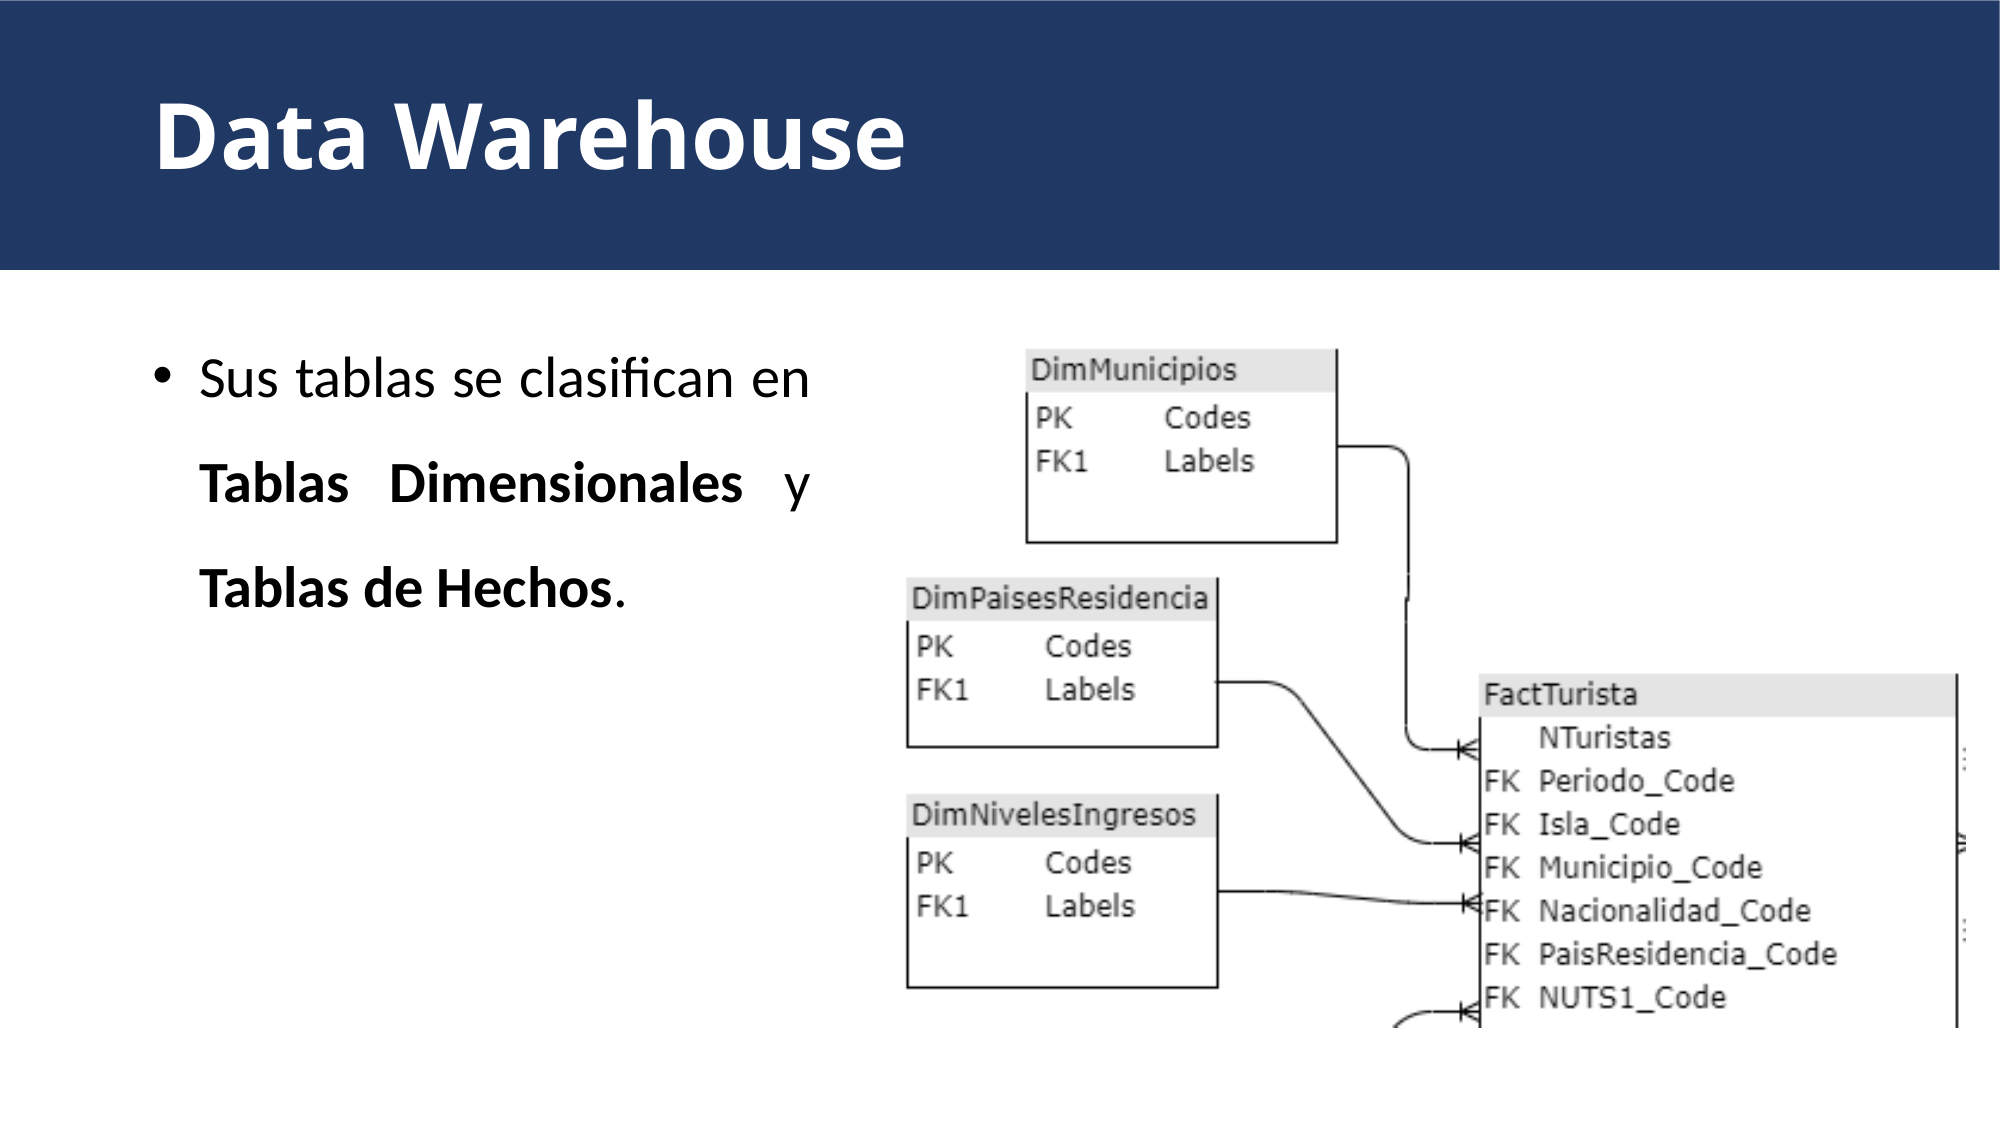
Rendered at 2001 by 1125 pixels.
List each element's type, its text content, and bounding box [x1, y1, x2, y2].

title Data Warehouse [137, 31, 1863, 249]
text_box Sus tablas se clasifican en Tablas Dimensionales y Tablas de Hechos. [137, 296, 827, 627]
text_box [0, 0, 2000, 271]
picture [826, 328, 1966, 1028]
